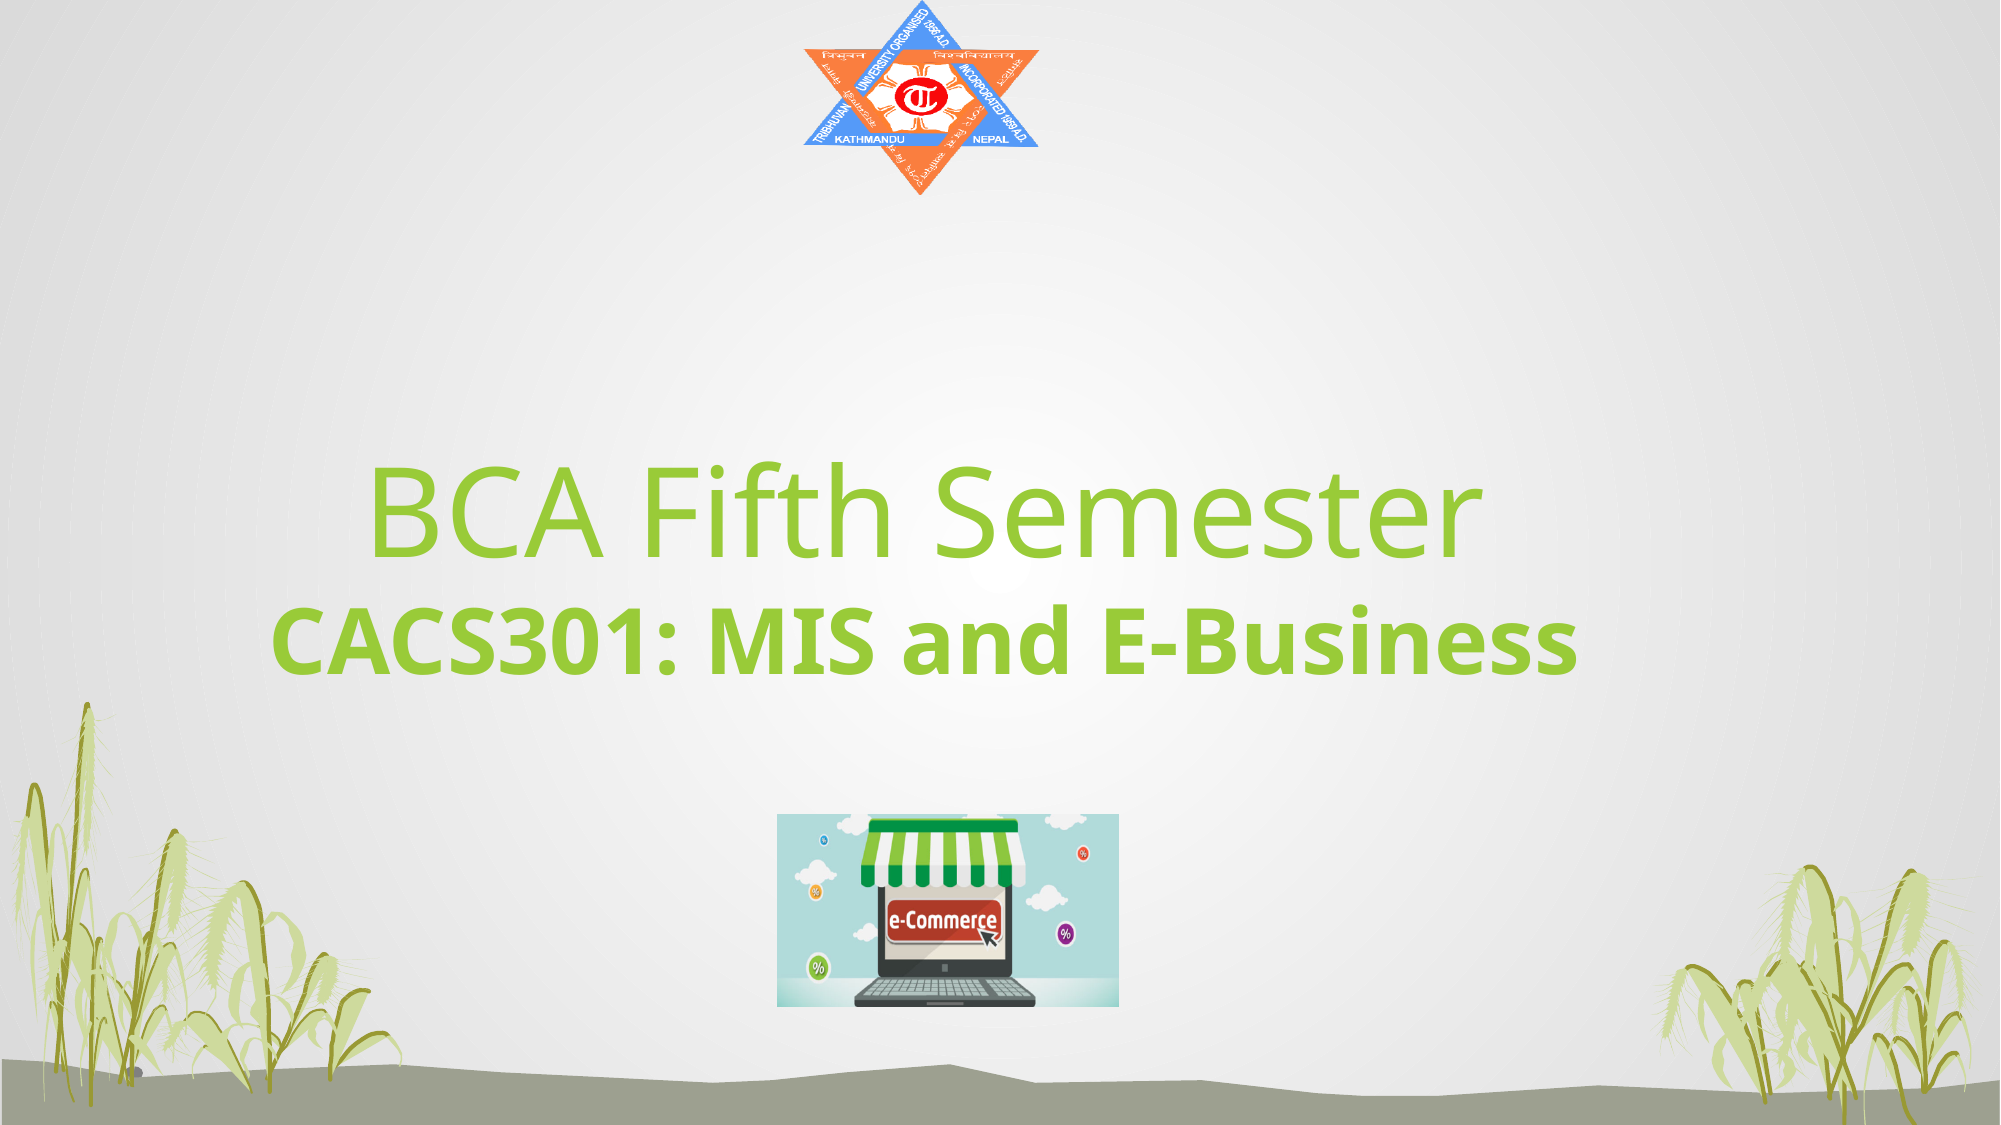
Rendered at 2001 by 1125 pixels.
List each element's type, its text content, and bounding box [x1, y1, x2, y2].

picture [777, 814, 1119, 1007]
title BCA Fifth Semester CACS301: MIS and E-Business [150, 139, 1700, 700]
picture [799, 0, 1042, 139]
